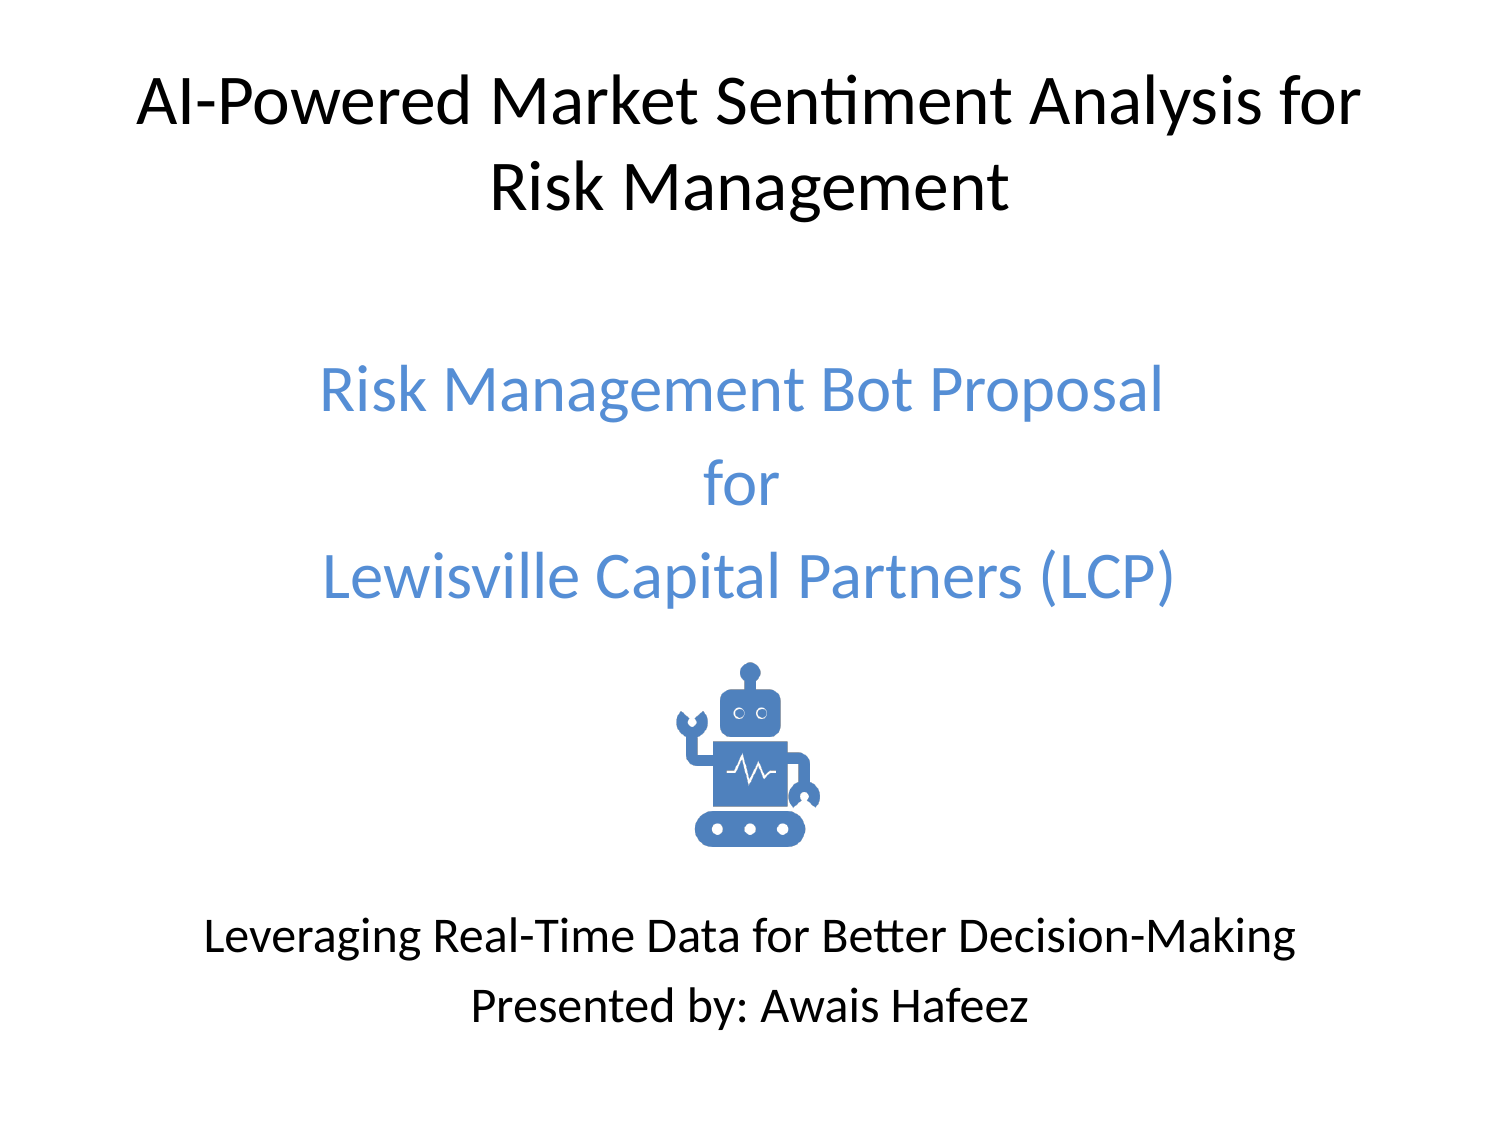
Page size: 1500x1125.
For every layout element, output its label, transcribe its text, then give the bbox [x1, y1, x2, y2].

list Risk Management Bot Proposal for Lewisville Capital Partners (LCP) Leveraging Real-Time Data for Better Decision-Making Presented by: Awais Hafeez [75, 337, 1425, 1080]
picture [642, 650, 858, 866]
title AI-Powered Market Sentiment Analysis for Risk Management [75, 45, 1425, 233]
